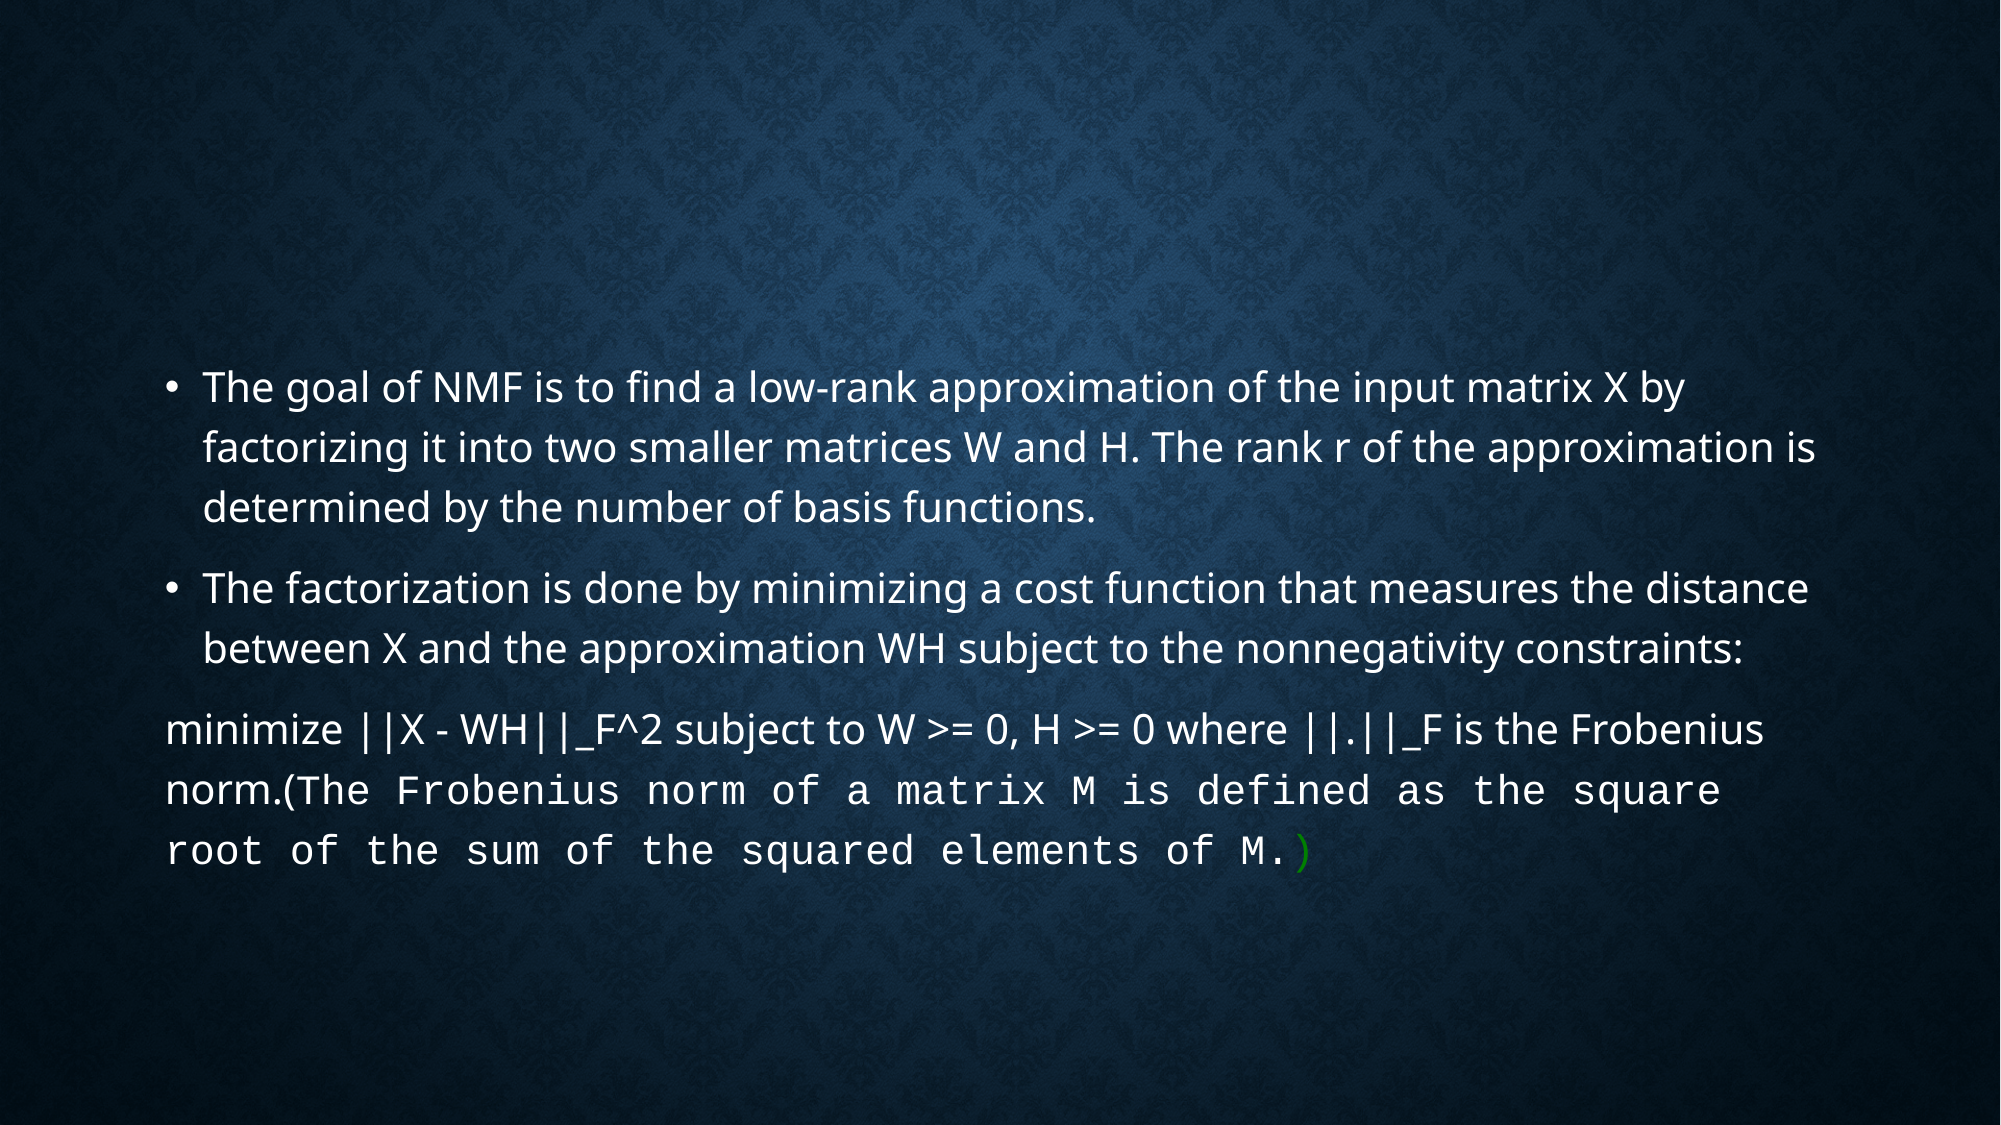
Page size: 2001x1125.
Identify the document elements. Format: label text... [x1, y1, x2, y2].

list The goal of NMF is to find a low-rank approximation of the input matrix X by factorizing it into two smaller matrices W and H. The rank r of the approximation is determined by the number of basis functions. The factorization is done by minimizing a cost function that measures the distance between X and the approximation WH subject to the nonnegativity constraints: minimize ||X - WH||_F^2 subject to W >= 0, H >= 0 where ||.||_F is the Frobenius norm.(The Frobenius norm of a matrix M is defined as the square root of the sum of the squared elements of M.) [149, 343, 1849, 950]
